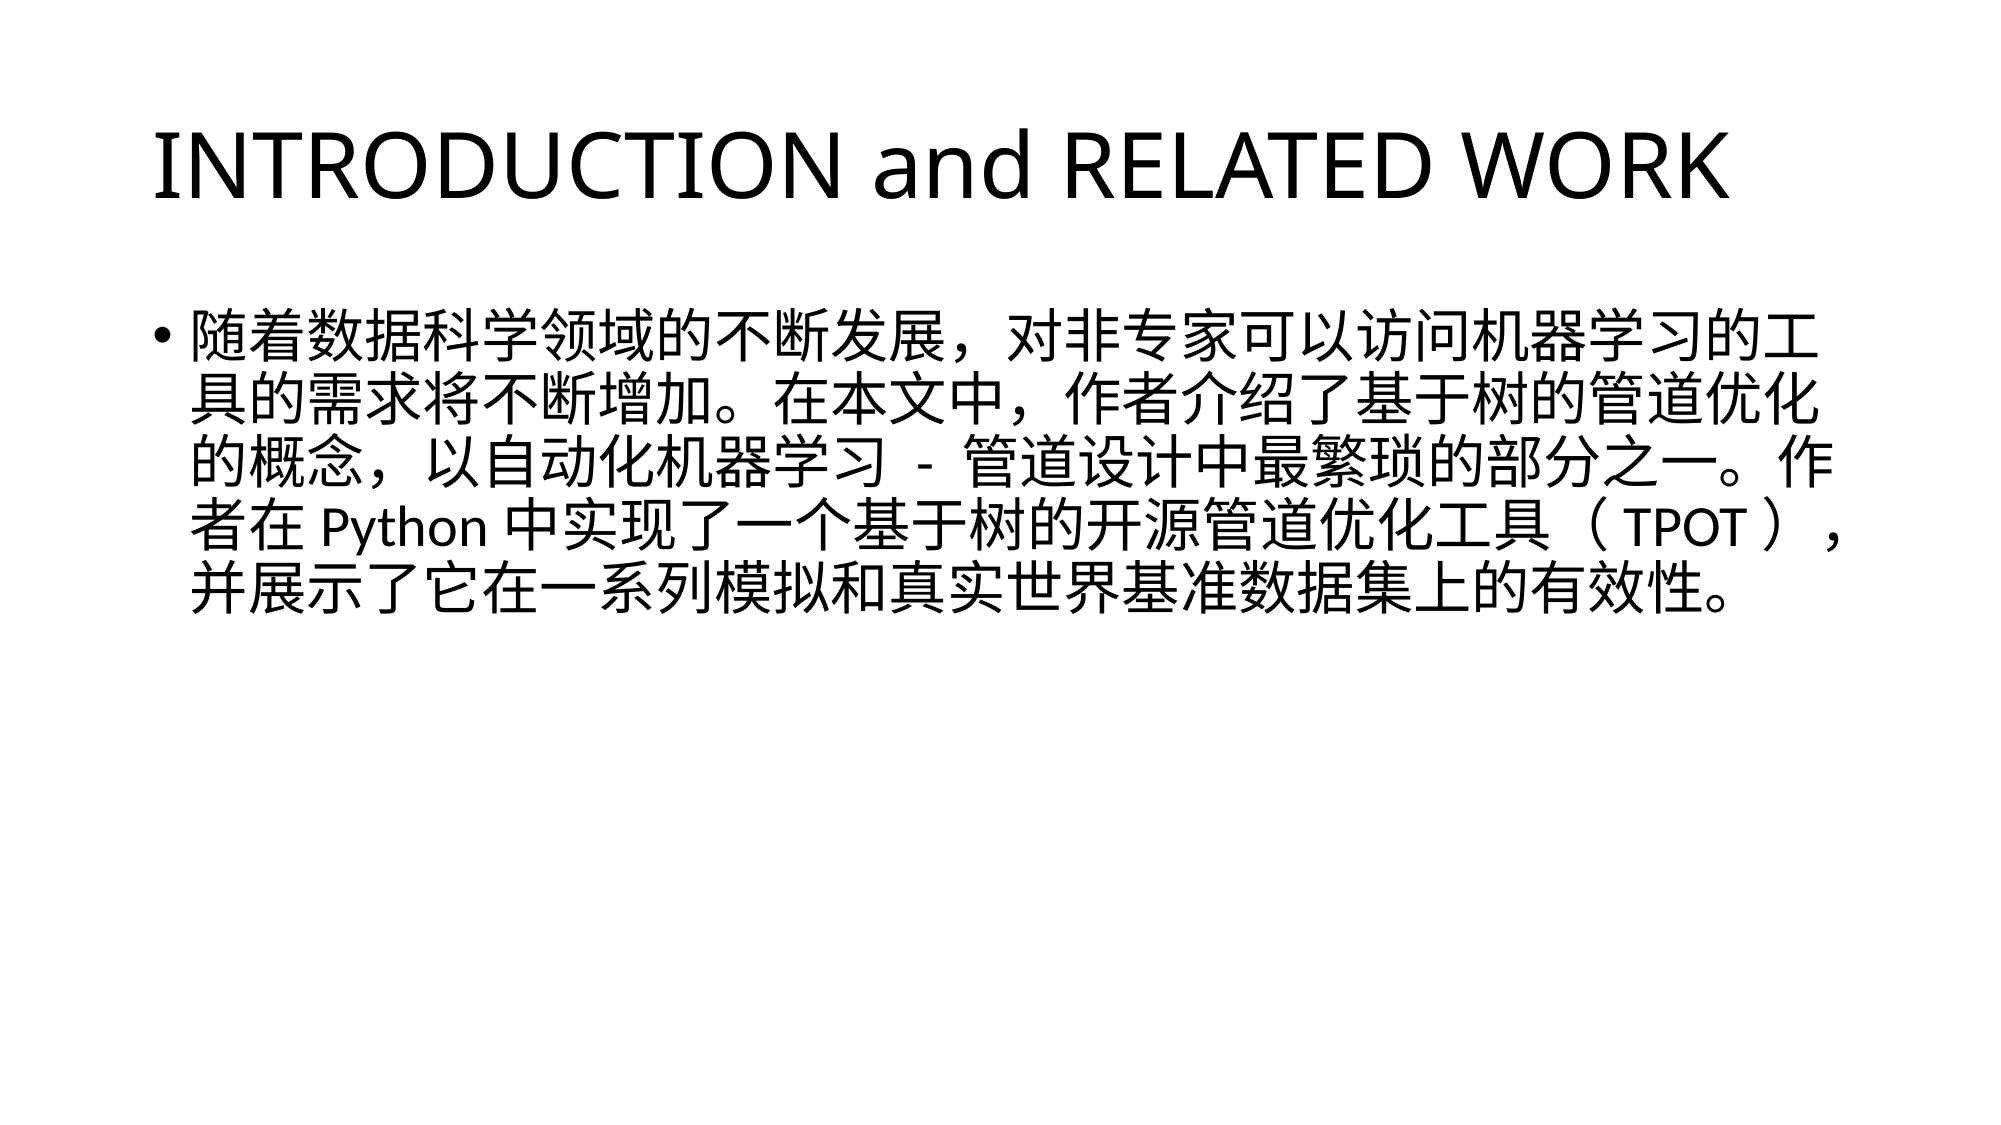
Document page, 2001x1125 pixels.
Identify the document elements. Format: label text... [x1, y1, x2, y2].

title INTRODUCTION and RELATED WORK [137, 59, 1863, 278]
list 随着数据科学领域的不断发展，对非专家可以访问机器学习的工具的需求将不断增加。在本文中，作者介绍了基于树的管道优化的概念，以自动化机器学习 - 管道设计中最繁琐的部分之一。作者在Python中实现了一个基于树的开源管道优化工具（TPOT），并展示了它在一系列模拟和真实世界基准数据集上的有效性。 [137, 299, 1863, 1014]
